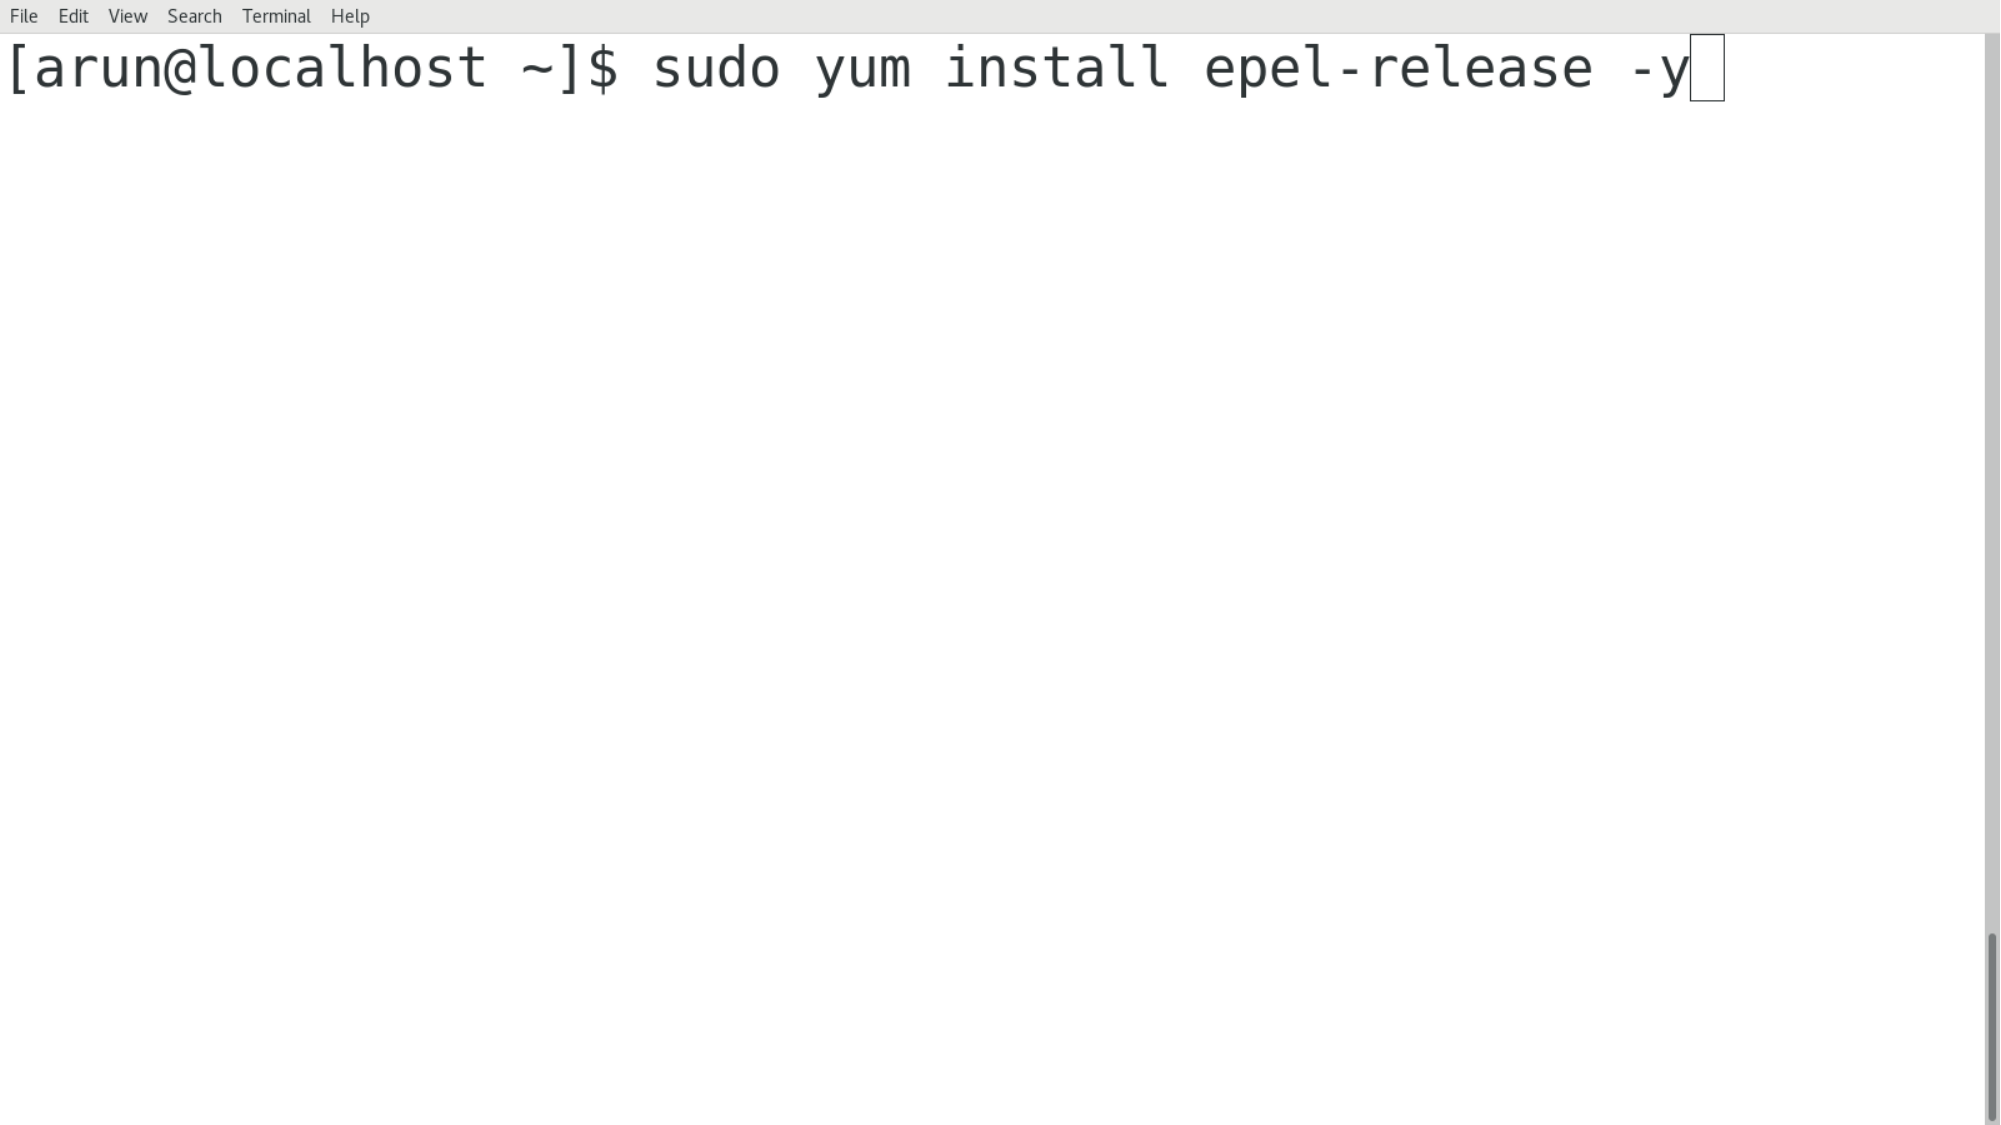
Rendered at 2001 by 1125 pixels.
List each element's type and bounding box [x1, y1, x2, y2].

list [0, 0, 2000, 1125]
